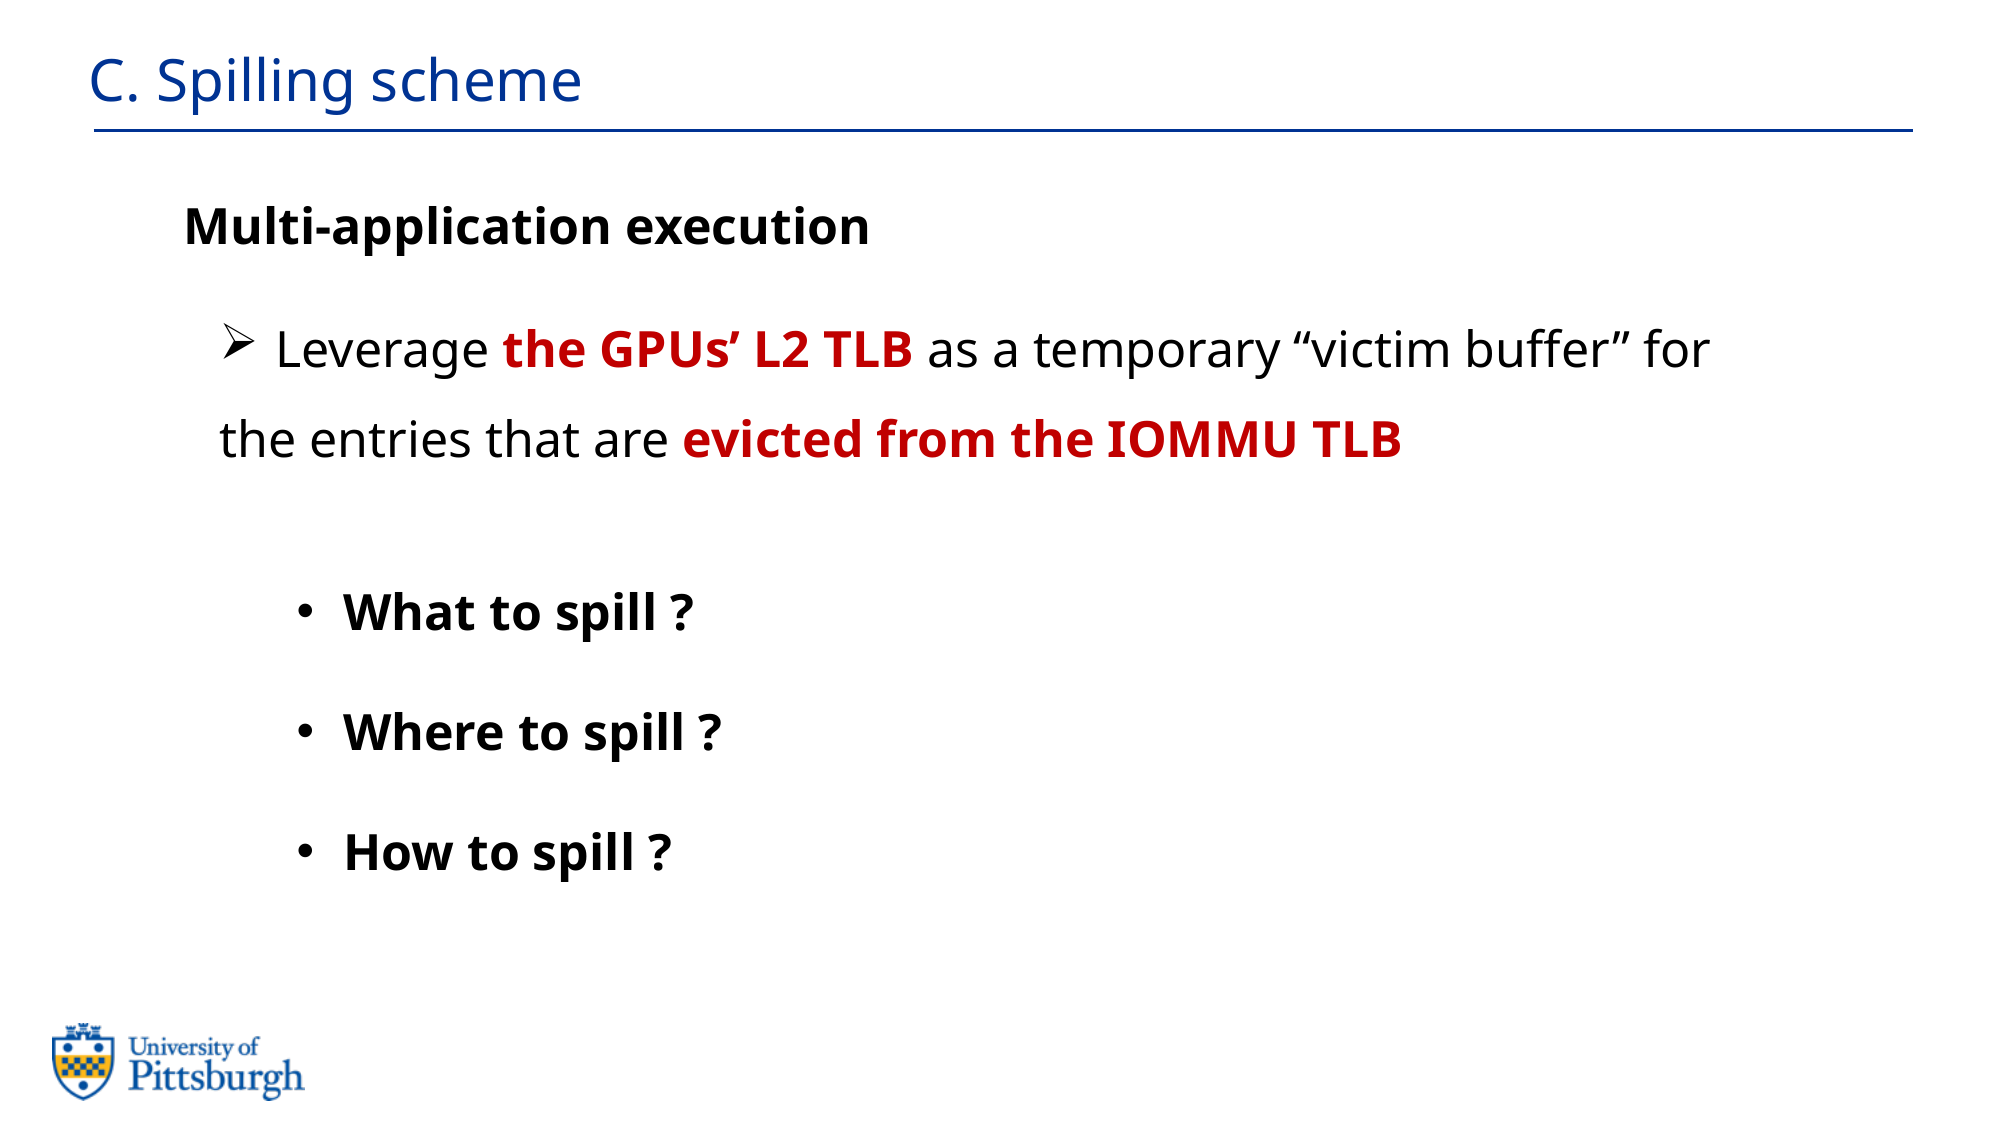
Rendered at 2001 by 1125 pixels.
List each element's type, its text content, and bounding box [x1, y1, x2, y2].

text_box C. Spilling scheme [74, 35, 599, 166]
text_box Multi-application execution [168, 187, 886, 262]
text_box What to spill ? Where to spill ? How to spill ? [281, 520, 751, 888]
text_box Leverage the GPUs’ L2 TLB as a temporary “victim buffer” for the entries that are evicted from the IOMMU TLB [204, 280, 1740, 520]
picture [52, 1022, 305, 1101]
